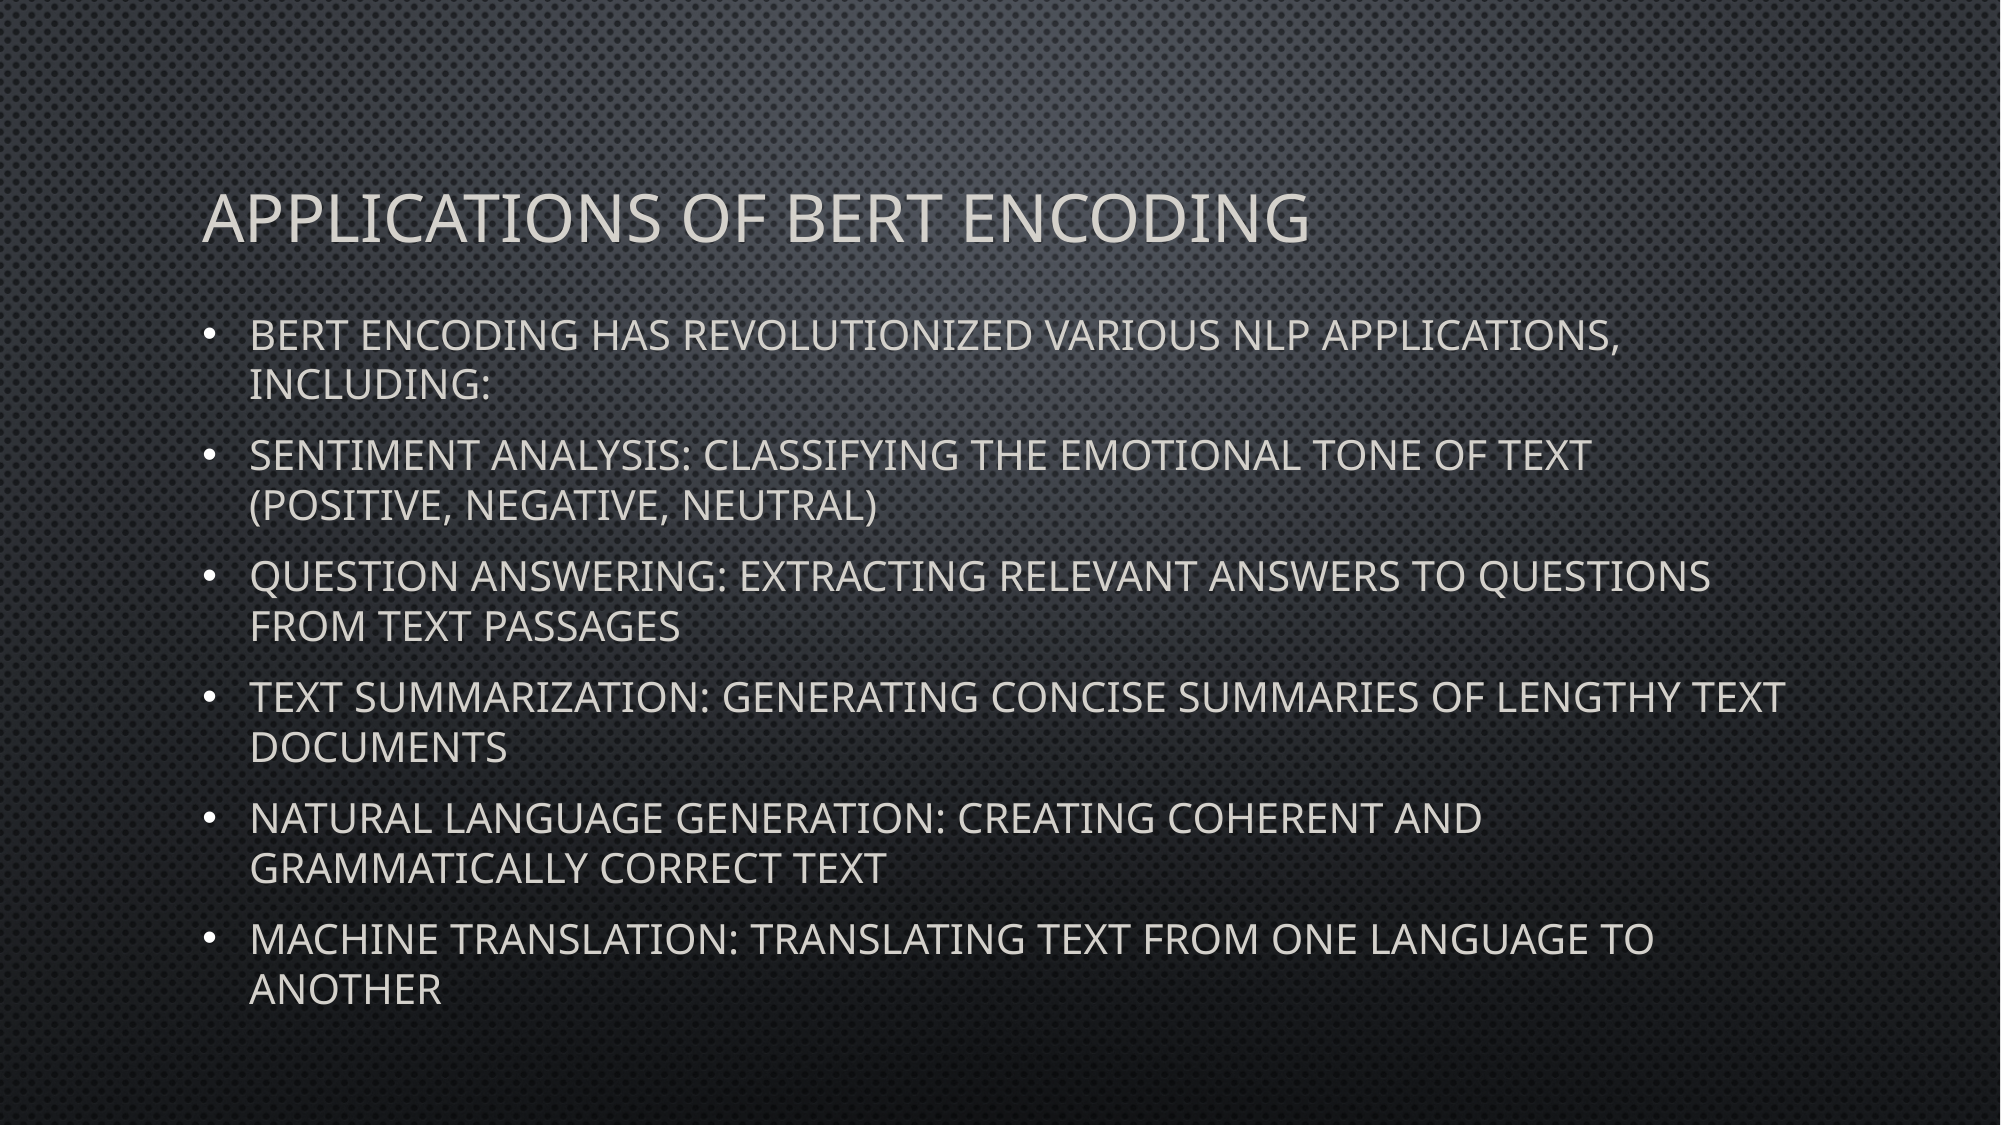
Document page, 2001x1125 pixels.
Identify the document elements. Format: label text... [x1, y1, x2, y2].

list BERT encoding has revolutionized various NLP applications, including: Sentiment analysis: Classifying the emotional tone of text (positive, negative, neutral) Question answering: Extracting relevant answers to questions from text passages Text summarization: Generating concise summaries of lengthy text documents Natural language generation: Creating coherent and grammatically correct text Machine translation: Translating text from one language to another [187, 439, 1813, 953]
title Applications of BERT Encoding [187, 99, 1813, 413]
